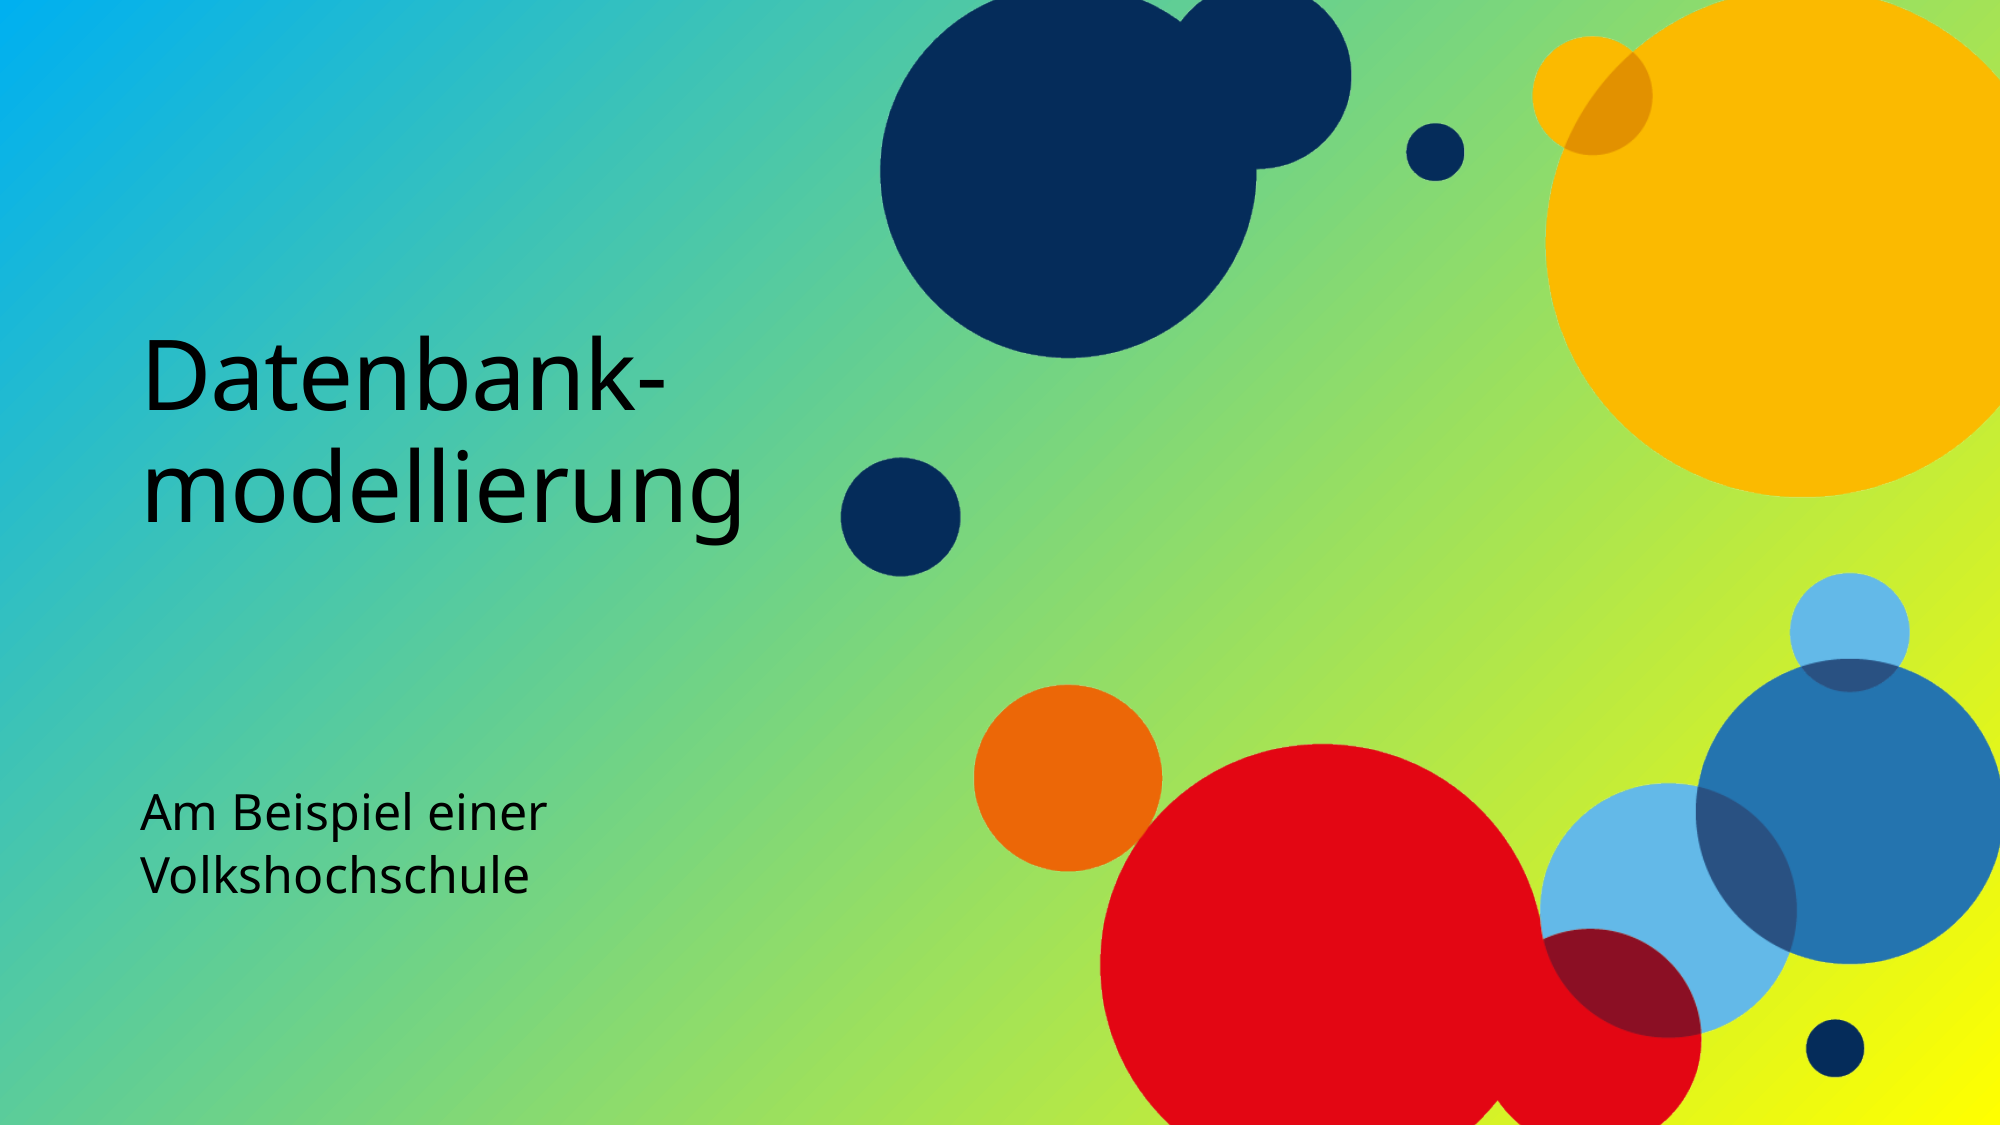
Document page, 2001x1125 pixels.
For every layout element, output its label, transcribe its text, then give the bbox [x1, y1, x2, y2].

title Datenbank- modellierung [125, 122, 798, 745]
subtitle Am Beispiel einer Volkshochschule [125, 769, 798, 1003]
text_box [0, 0, 840, 1125]
picture [840, 0, 2000, 1125]
